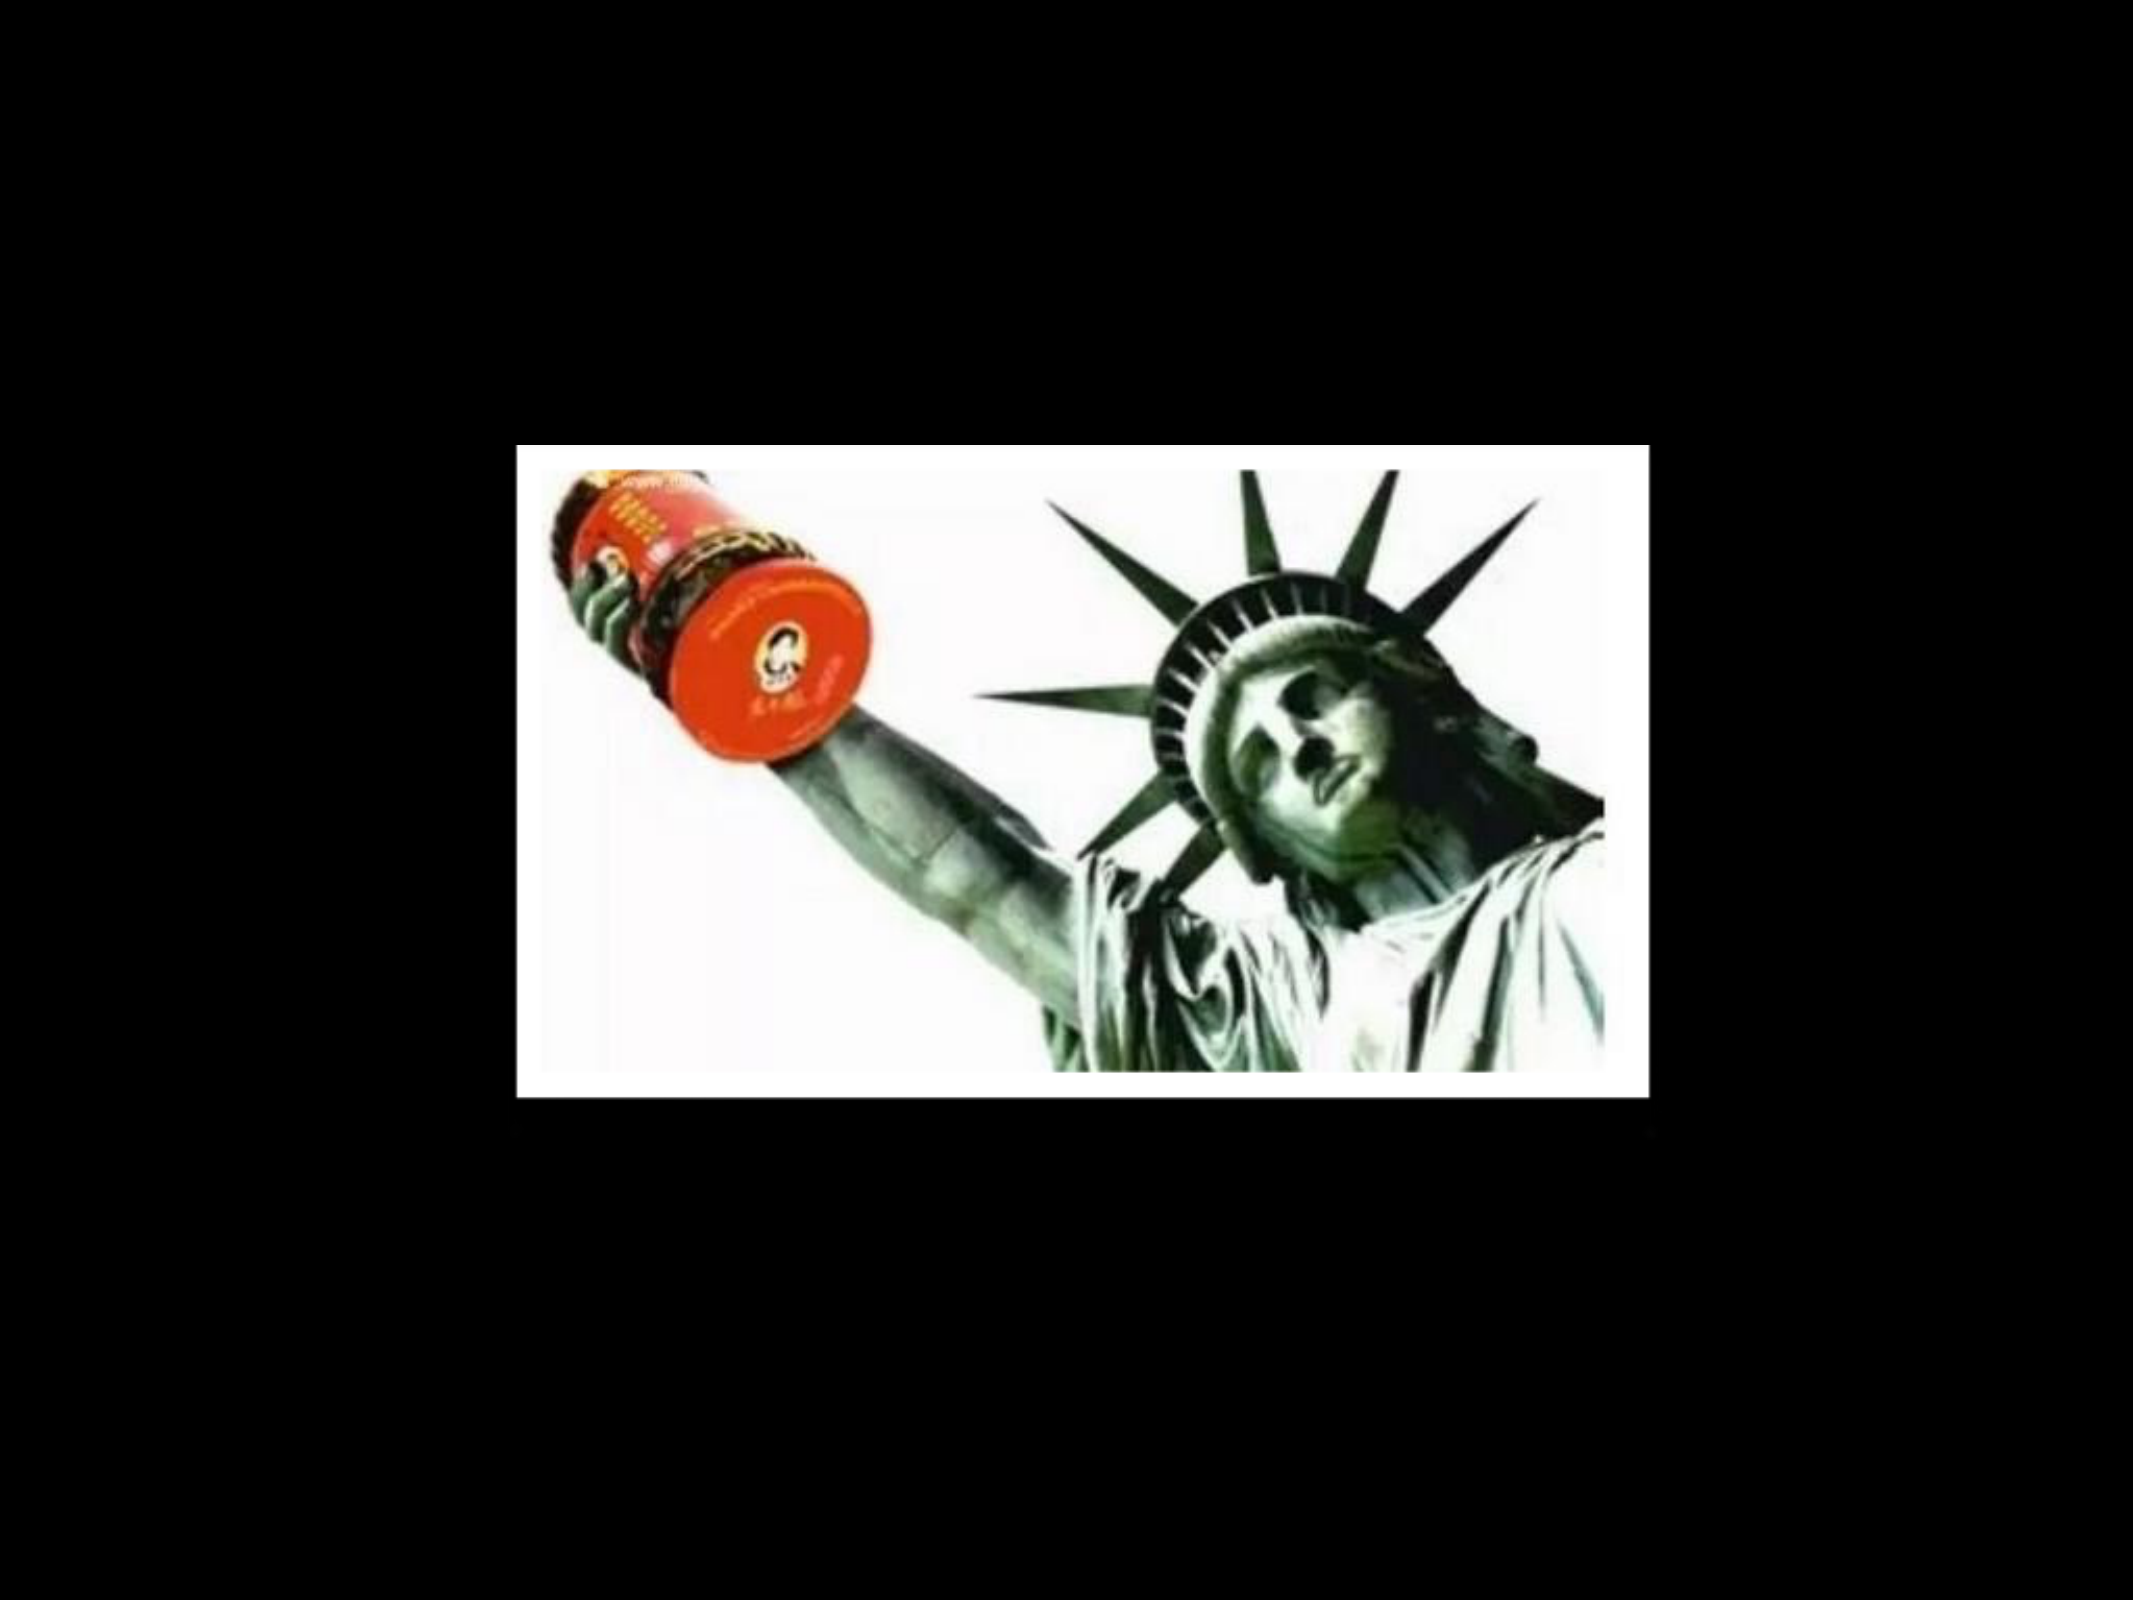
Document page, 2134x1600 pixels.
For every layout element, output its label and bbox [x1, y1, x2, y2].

picture [505, 445, 1662, 1147]
